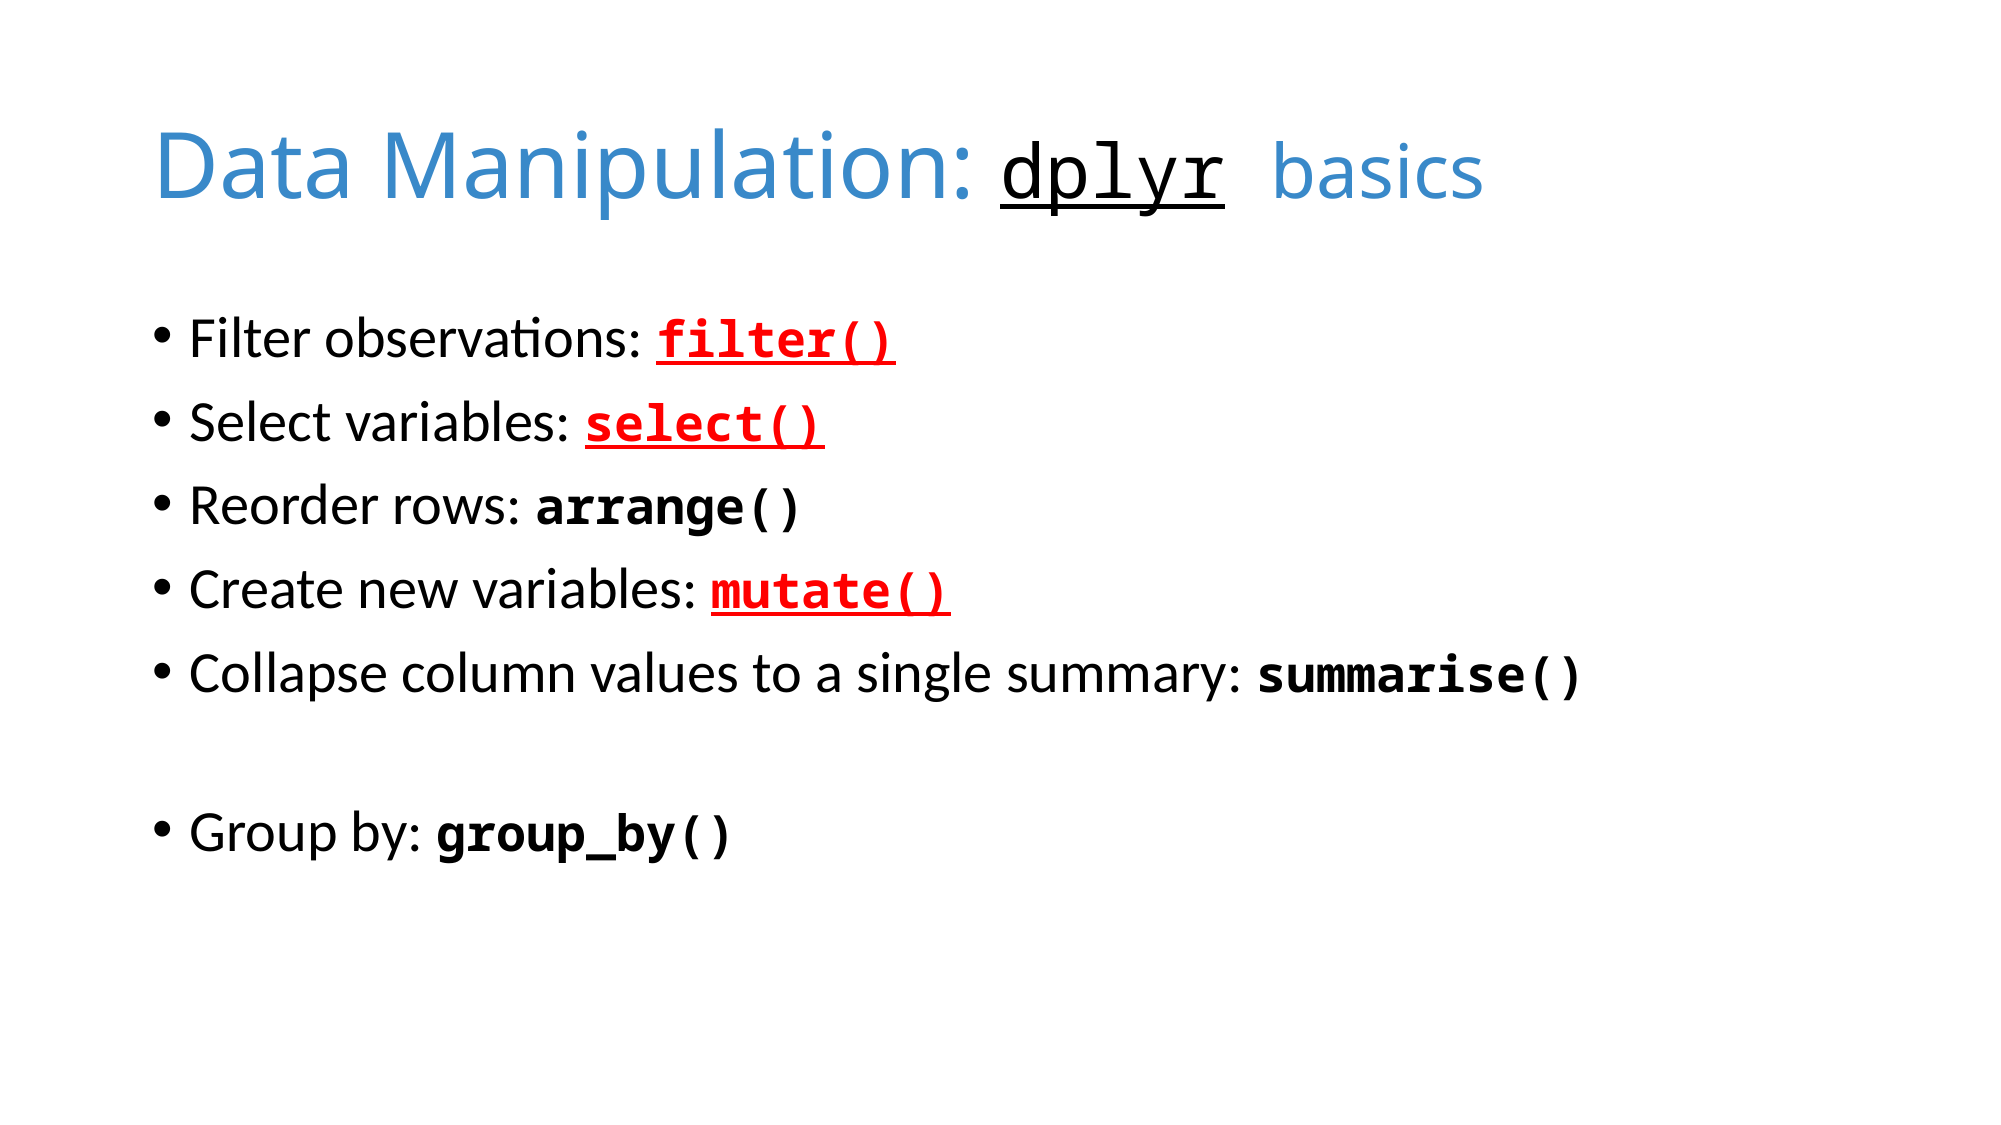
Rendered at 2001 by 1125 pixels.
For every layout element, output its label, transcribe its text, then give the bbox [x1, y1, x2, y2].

list Filter observations: filter() Select variables: select() Reorder rows: arrange() Create new variables: mutate() Collapse column values to a single summary: summarise() Group by: group_by() [137, 299, 1863, 1014]
title Data Manipulation: dplyr basics [137, 59, 1863, 278]
